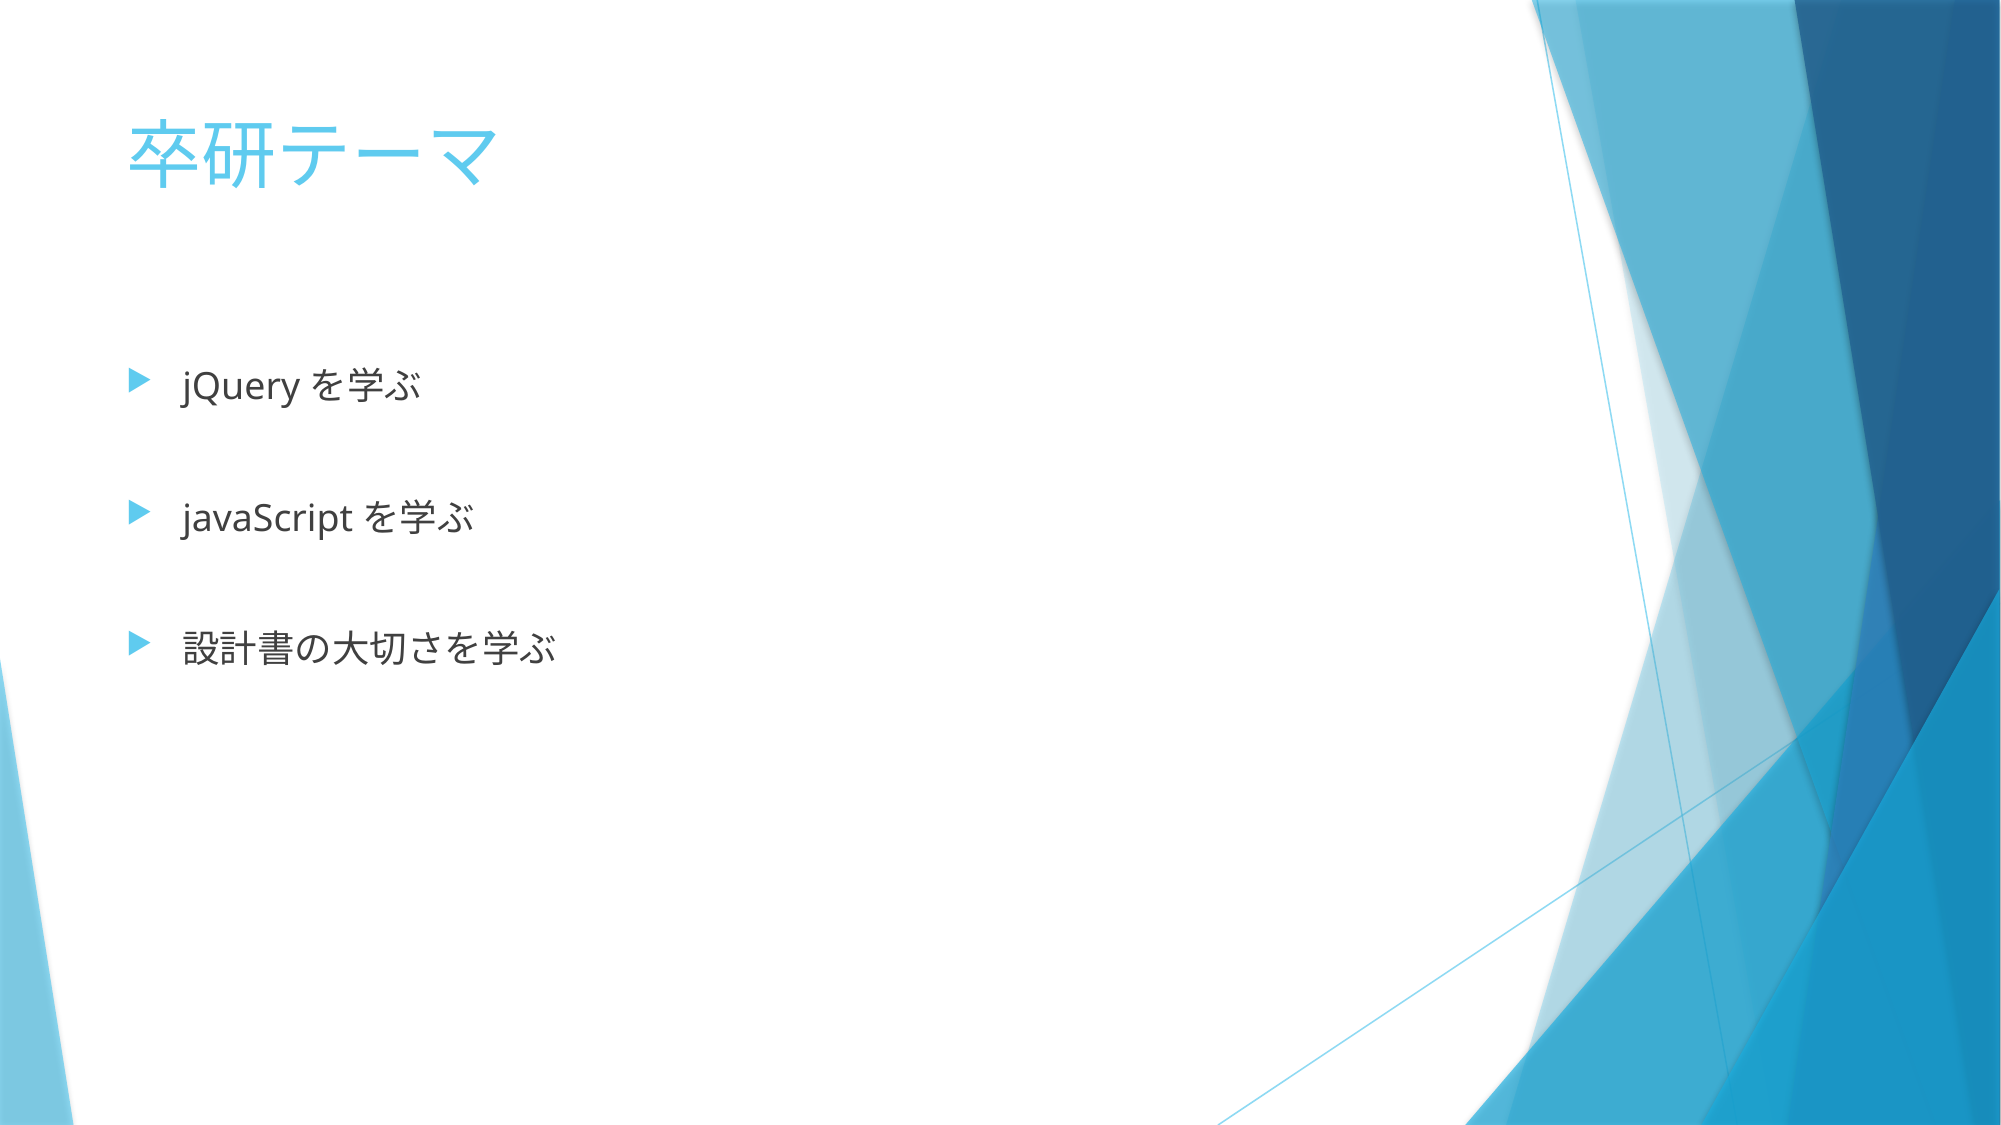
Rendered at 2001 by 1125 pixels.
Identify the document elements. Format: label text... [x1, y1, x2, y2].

list jQueryを学ぶ javaScriptを学ぶ 設計書の大切さを学ぶ [111, 354, 1522, 992]
title 卒研テーマ [111, 99, 1522, 317]
